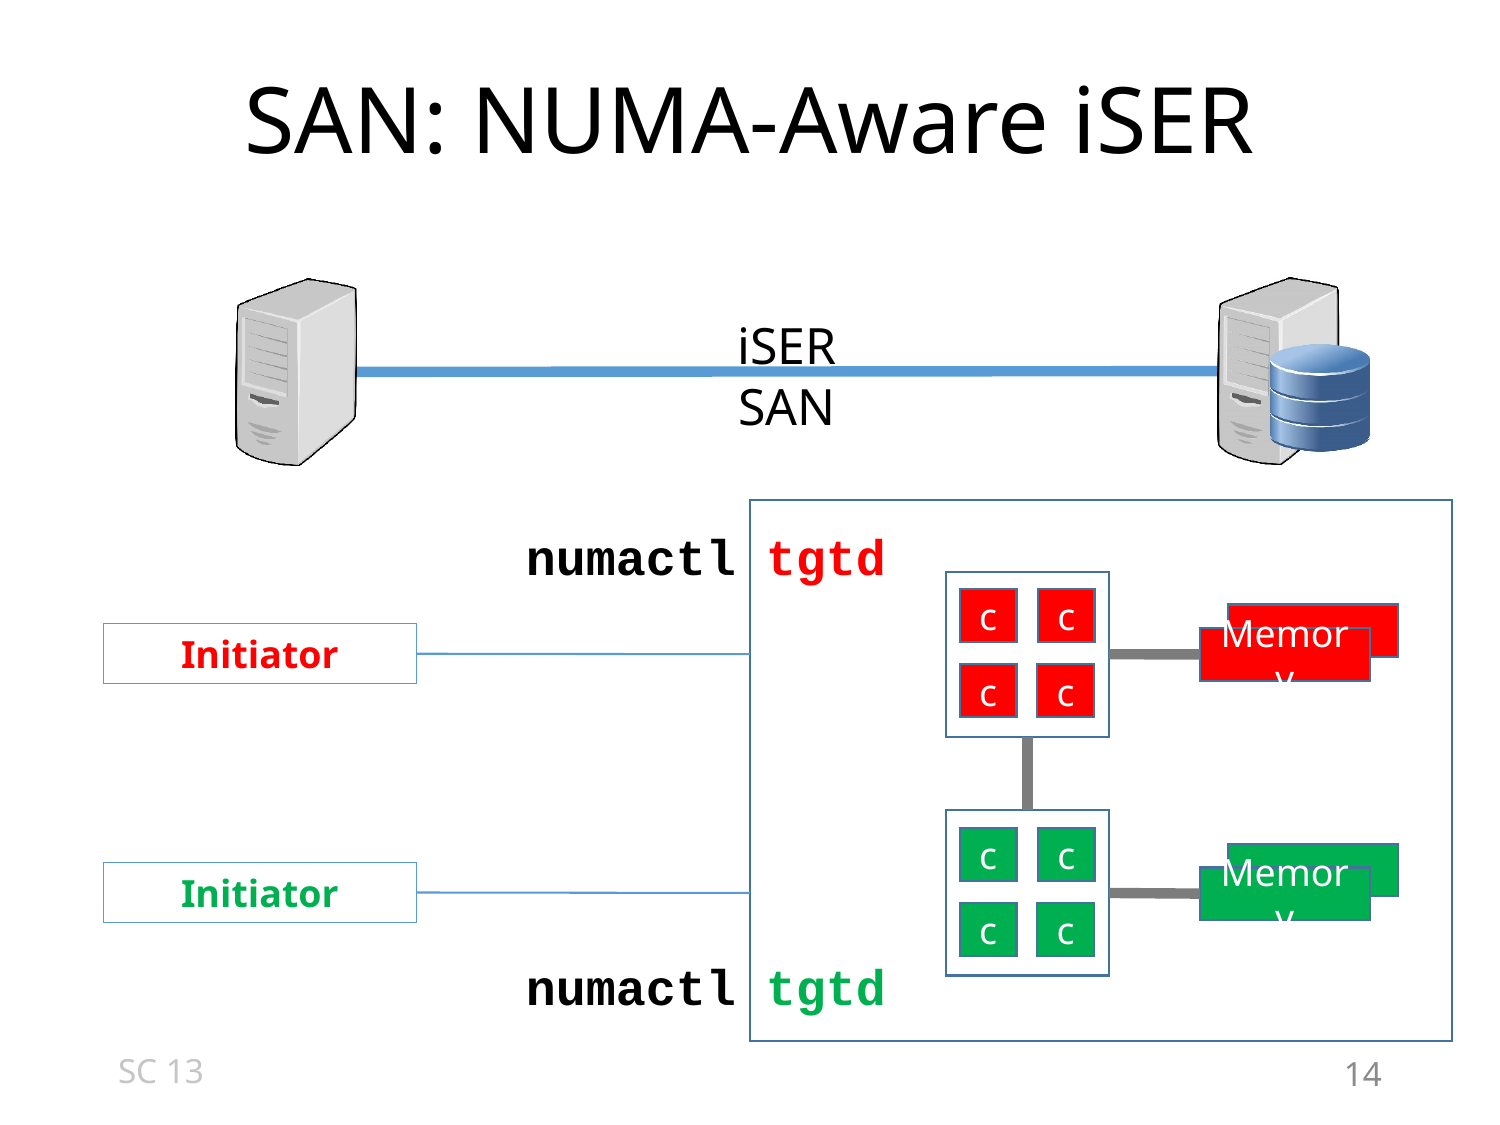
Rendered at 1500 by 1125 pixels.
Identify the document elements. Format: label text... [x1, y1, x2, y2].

text_box numactl tgtd [465, 929, 749, 1042]
text_box Initiator [103, 623, 417, 684]
footer SC 13 [103, 1042, 610, 1103]
picture [234, 278, 357, 466]
slide_number 14 [1059, 1042, 1397, 1103]
text_box SAN [715, 372, 858, 443]
text_box Initiator [103, 862, 417, 923]
text_box numactl tgtd [465, 499, 749, 612]
text_box SAN [715, 367, 858, 371]
text_box iSER [715, 307, 858, 367]
text_box [749, 499, 1453, 1042]
title SAN: NUMA-Aware iSER [103, 15, 1397, 233]
picture [1217, 277, 1370, 465]
